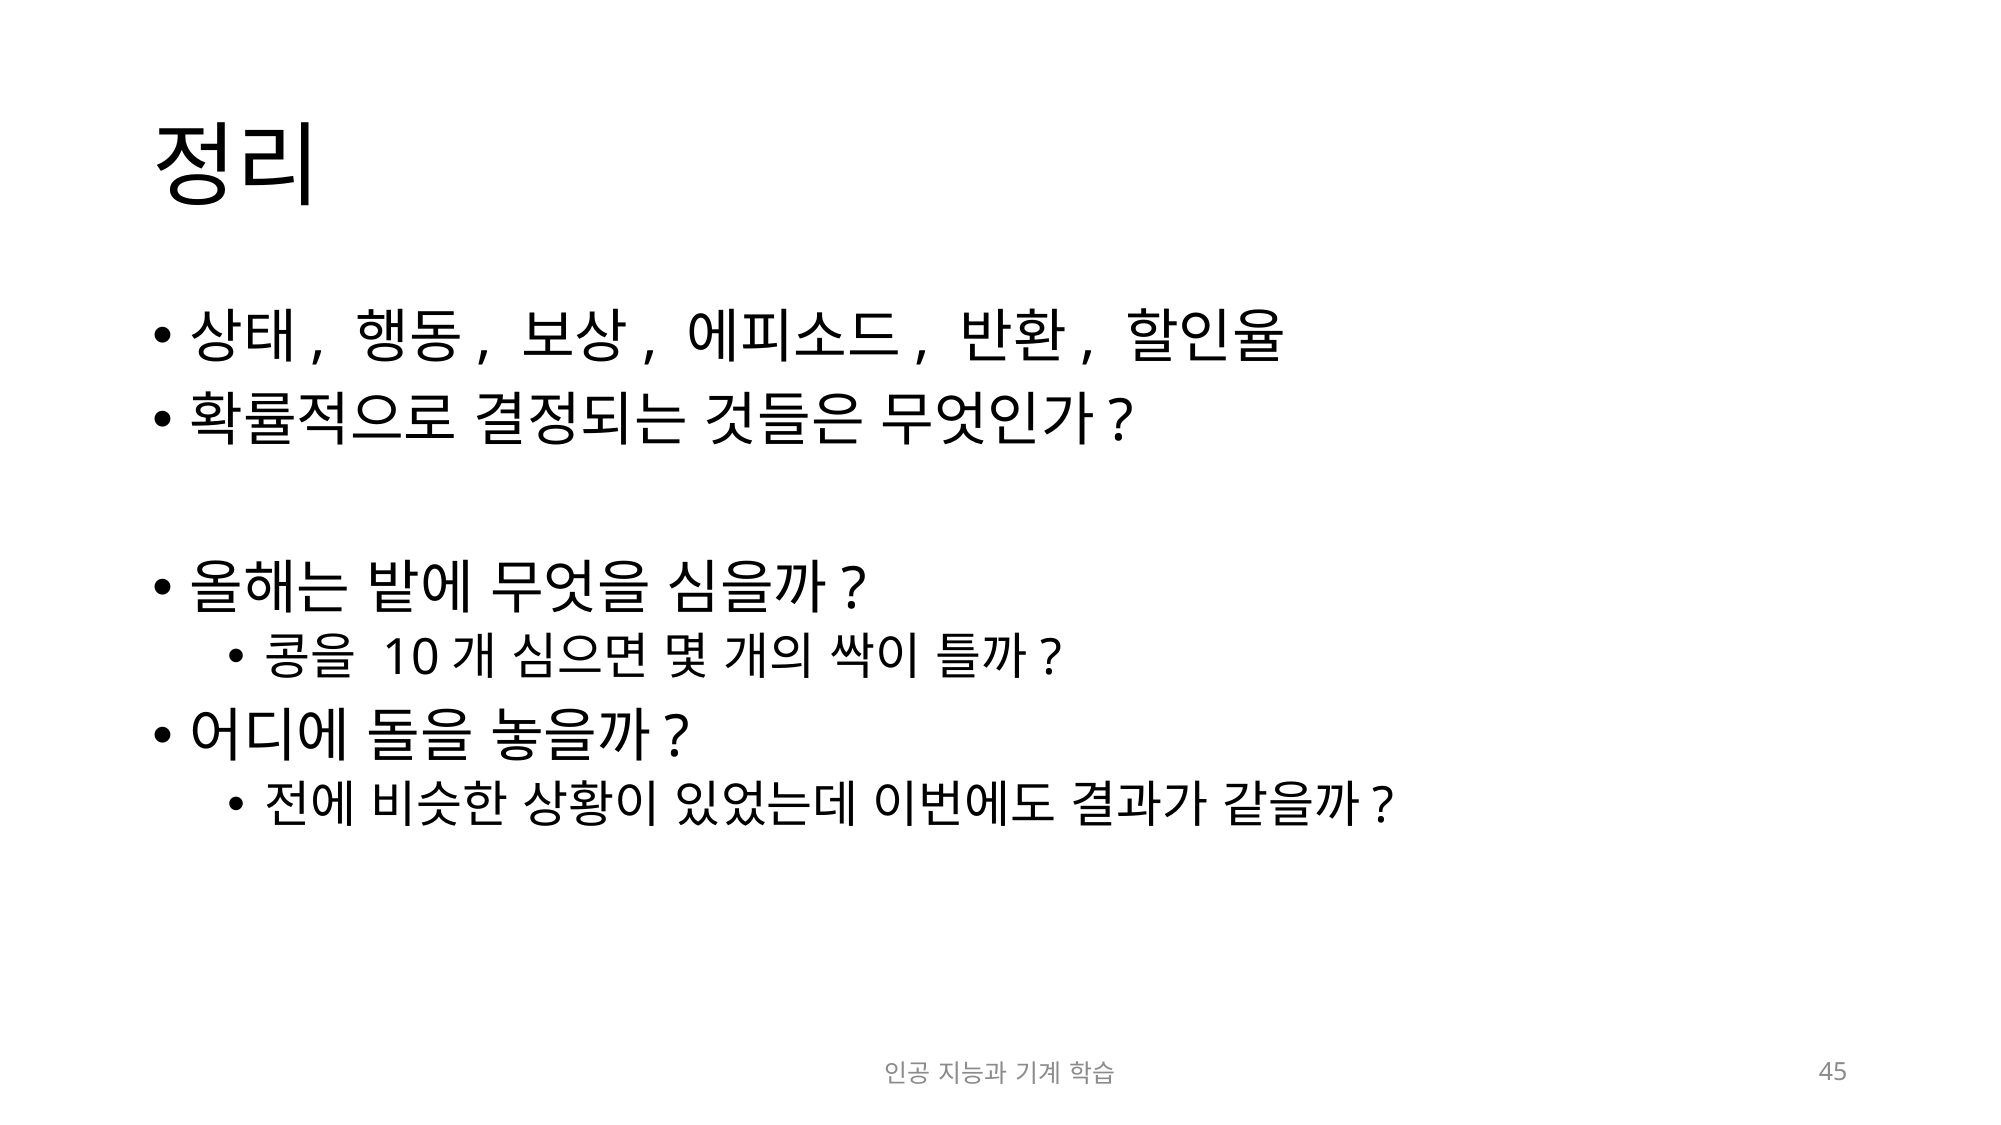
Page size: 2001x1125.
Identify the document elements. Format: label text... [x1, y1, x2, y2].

list 상태, 행동, 보상, 에피소드, 반환, 할인율 확률적으로 결정되는 것들은 무엇인가? 올해는 밭에 무엇을 심을까? 콩을 10개 심으면 몇 개의 싹이 틀까? 어디에 돌을 놓을까? 전에 비슷한 상황이 있었는데 이번에도 결과가 같을까? [137, 299, 1863, 1014]
title 정리 [137, 59, 1863, 278]
slide_number 45 [1412, 1042, 1863, 1103]
footer 인공 지능과 기계 학습 [662, 1042, 1338, 1103]
